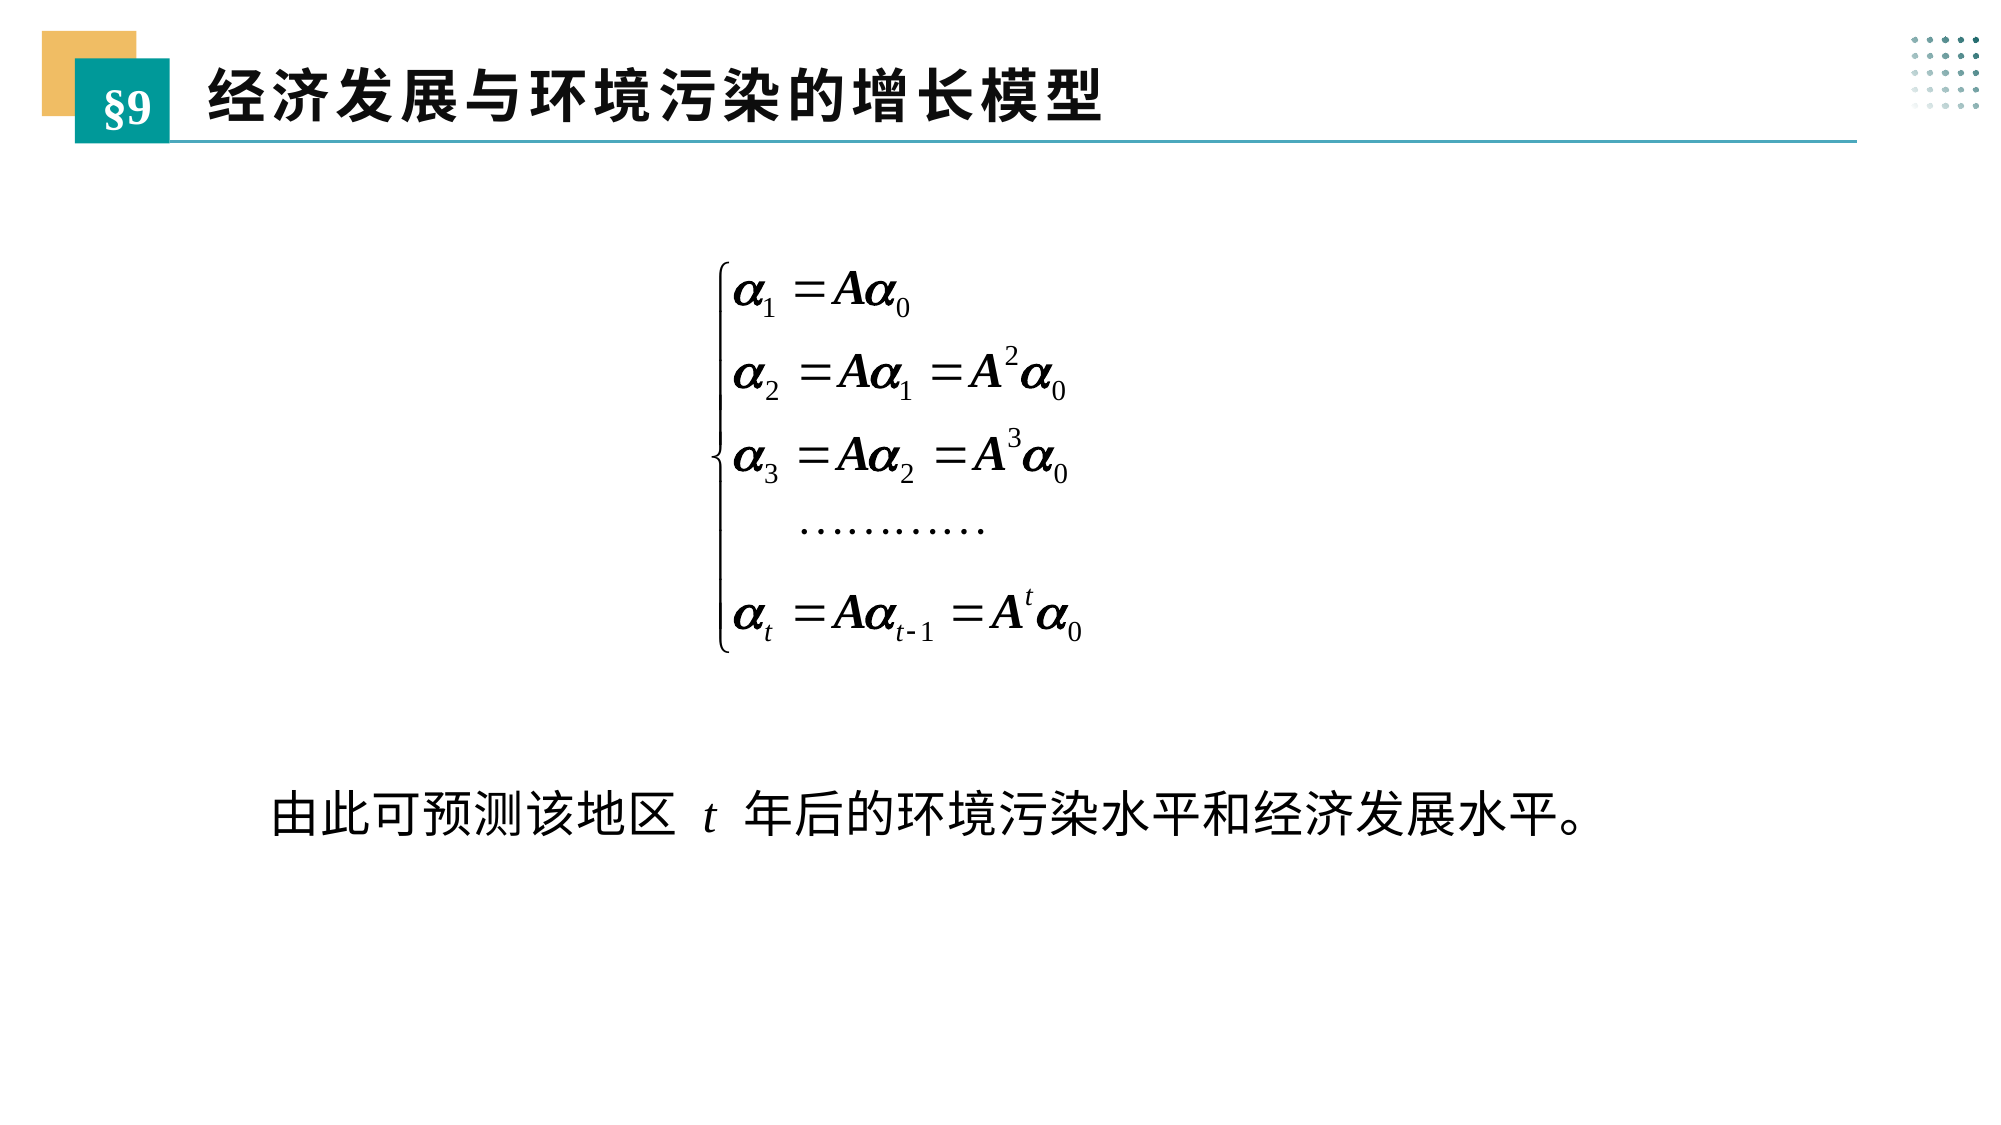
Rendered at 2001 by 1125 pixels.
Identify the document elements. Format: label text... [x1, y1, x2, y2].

text_box 由此可预测该地区 t 年后的环境污染水平和经济发展水平。 [255, 744, 1575, 850]
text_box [704, 257, 1091, 658]
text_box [79, 51, 1136, 143]
